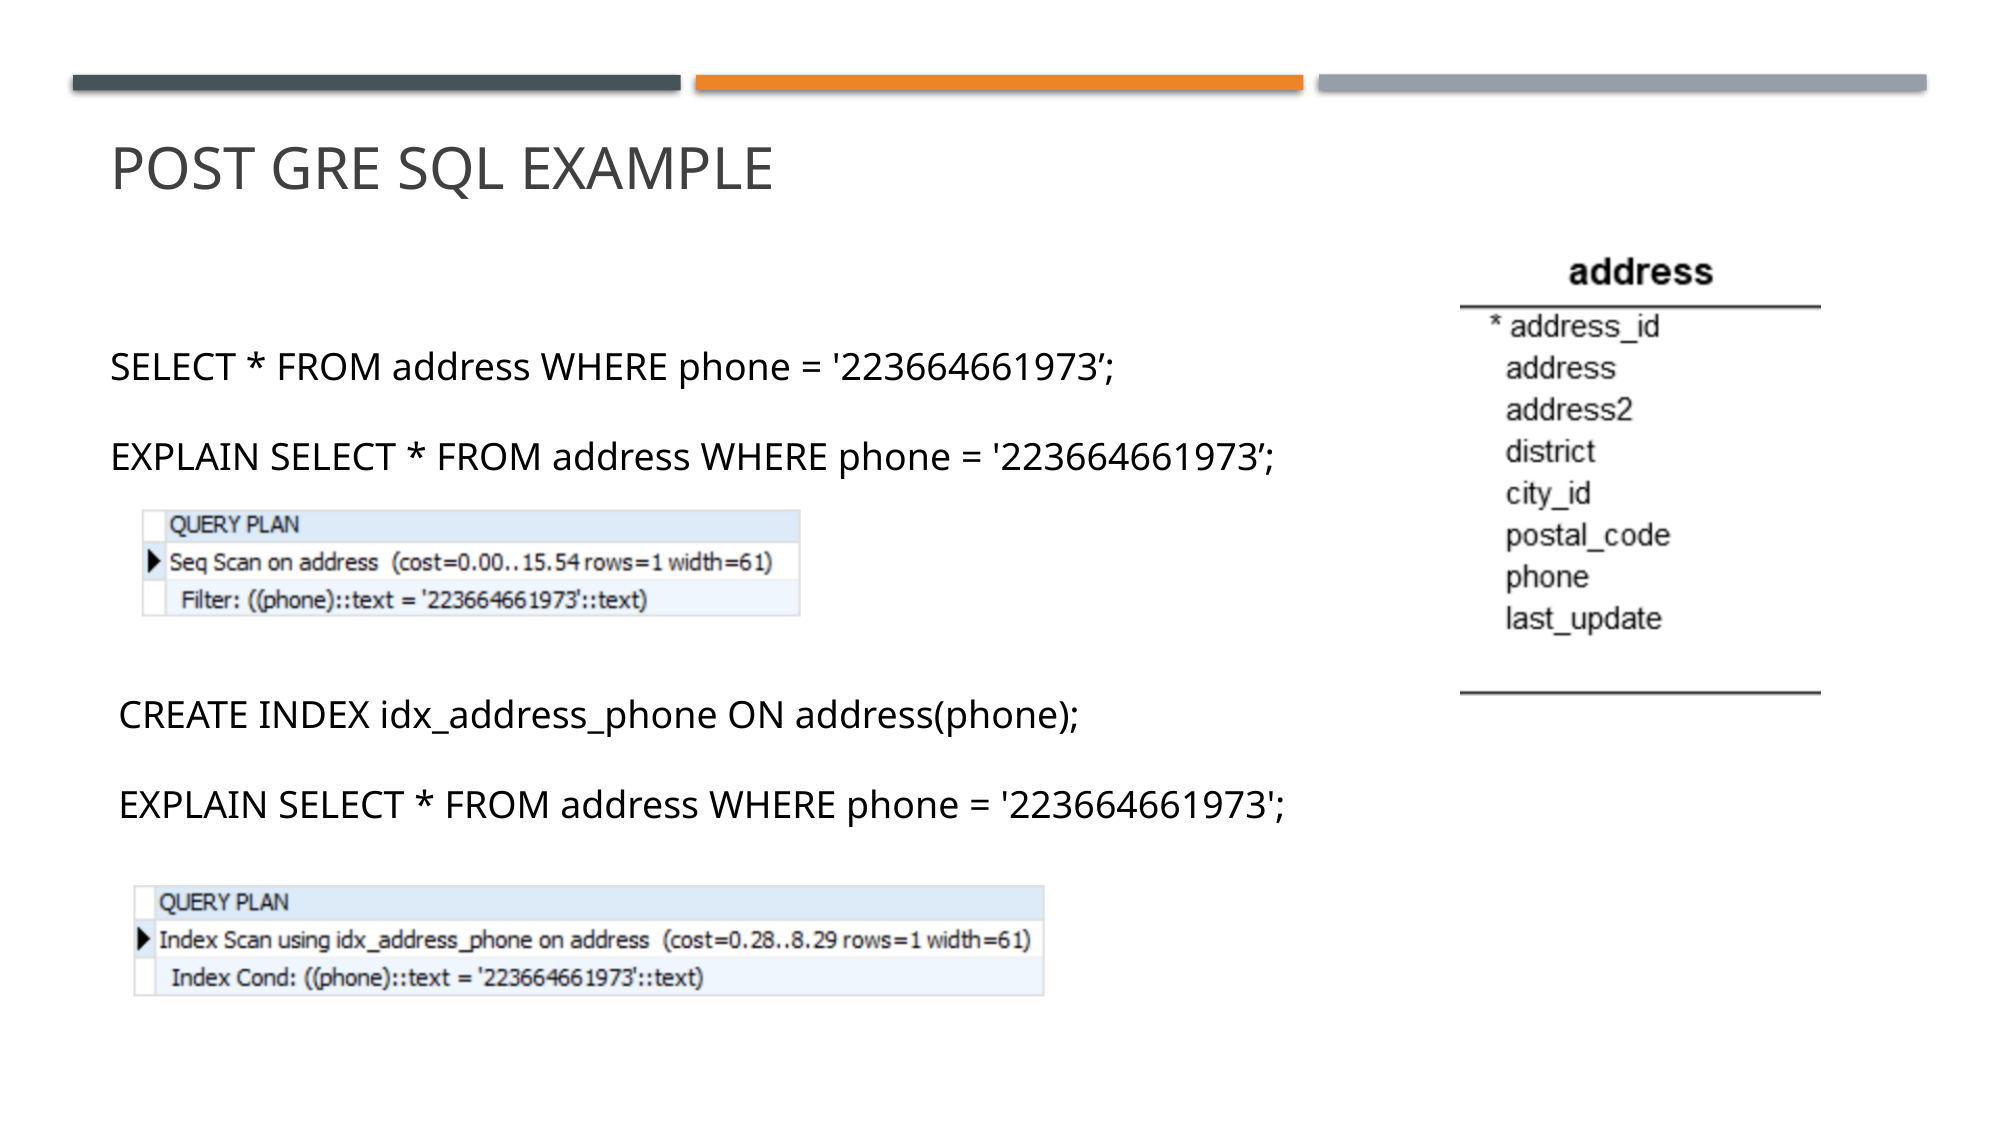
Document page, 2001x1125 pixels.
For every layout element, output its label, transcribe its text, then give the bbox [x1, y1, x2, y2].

title POST GRE SQL EXAMPLE [95, 115, 1905, 209]
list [1459, 245, 1822, 701]
text_box SELECT * FROM address WHERE phone = '223664661973’; EXPLAIN SELECT * FROM address WHERE phone = '223664661973’; [95, 335, 1378, 621]
picture [122, 499, 808, 626]
picture [122, 882, 1053, 1011]
text_box CREATE INDEX idx_address_phone ON address(phone); EXPLAIN SELECT * FROM address WHERE phone = '223664661973'; [103, 683, 1310, 834]
